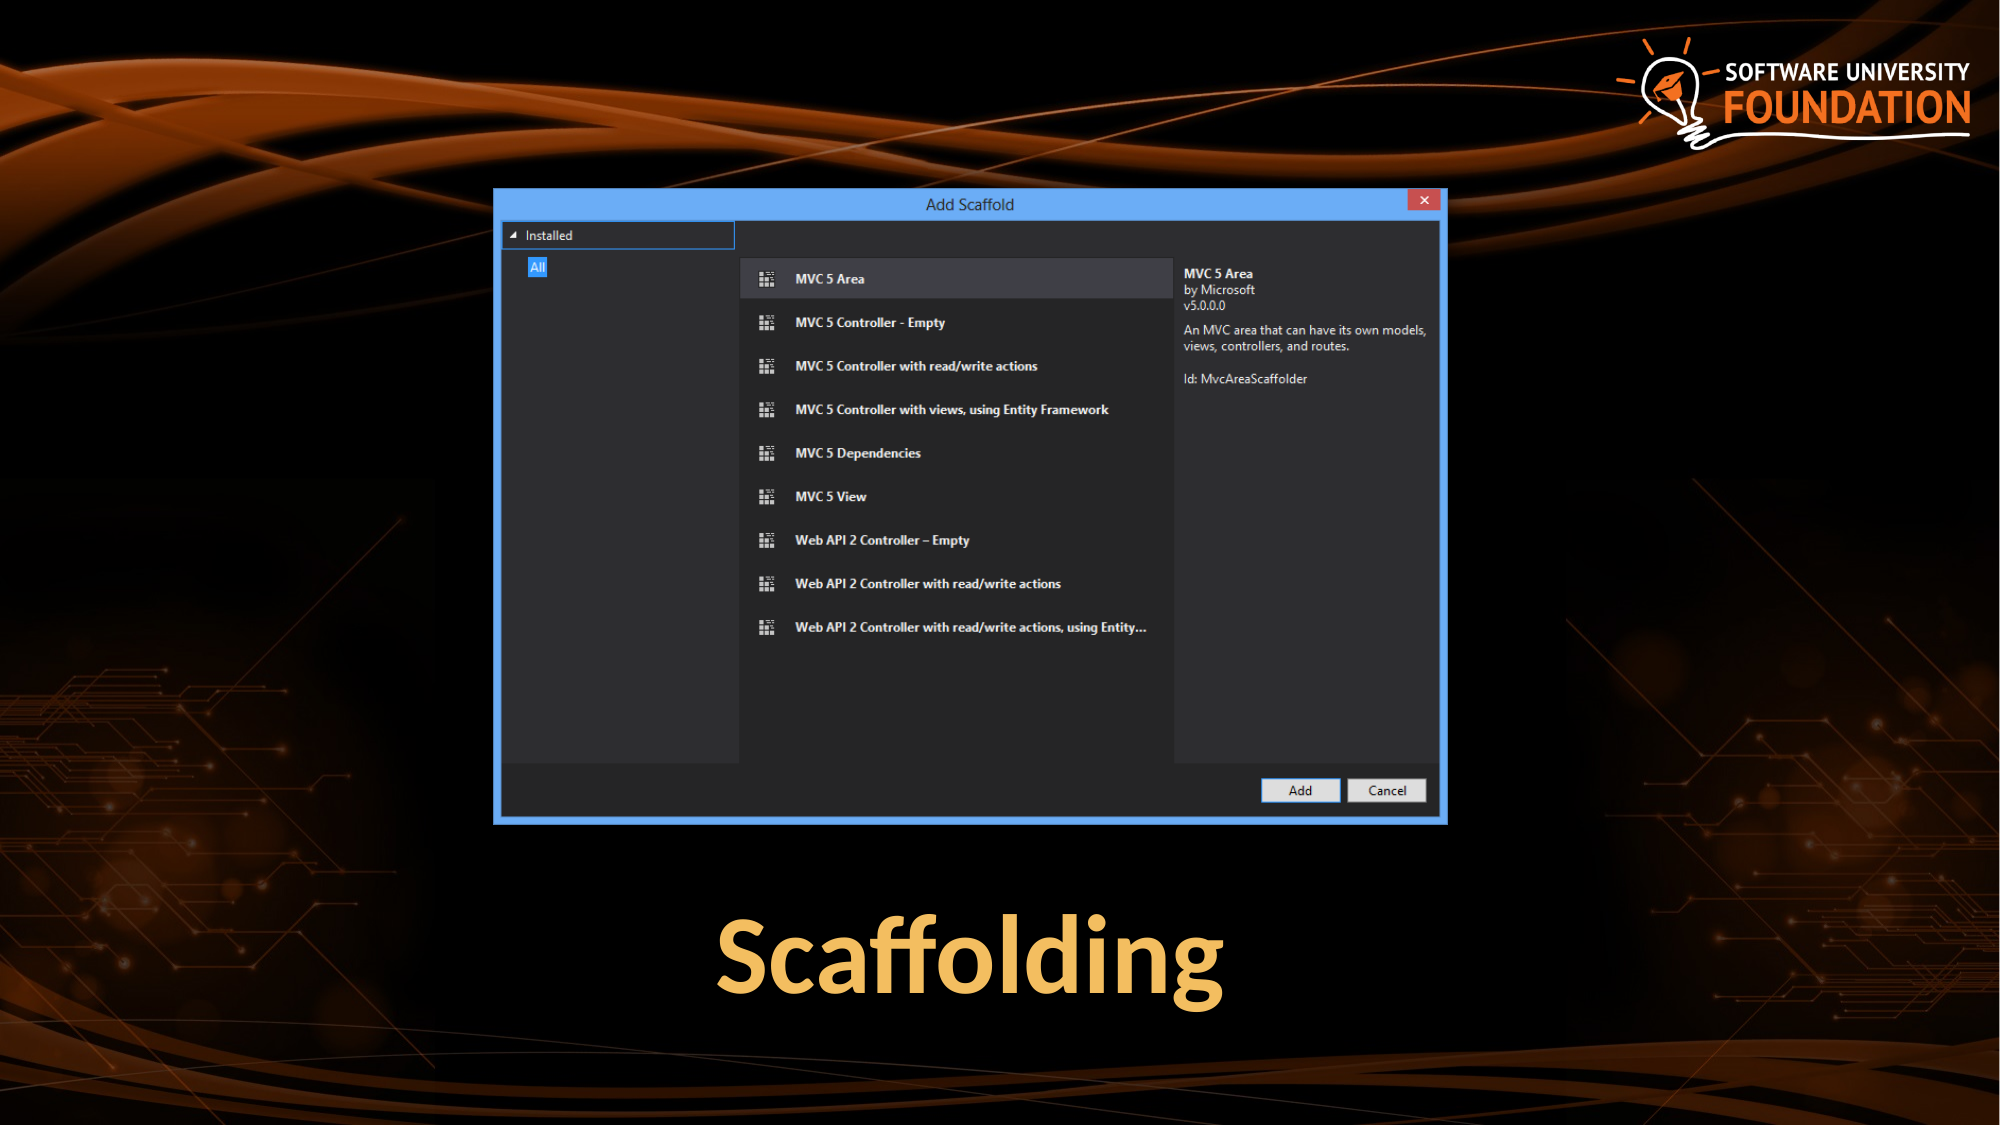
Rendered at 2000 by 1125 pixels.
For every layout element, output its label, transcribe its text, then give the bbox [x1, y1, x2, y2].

title Scaffolding [237, 887, 1704, 1023]
picture [0, 0, 2000, 1125]
